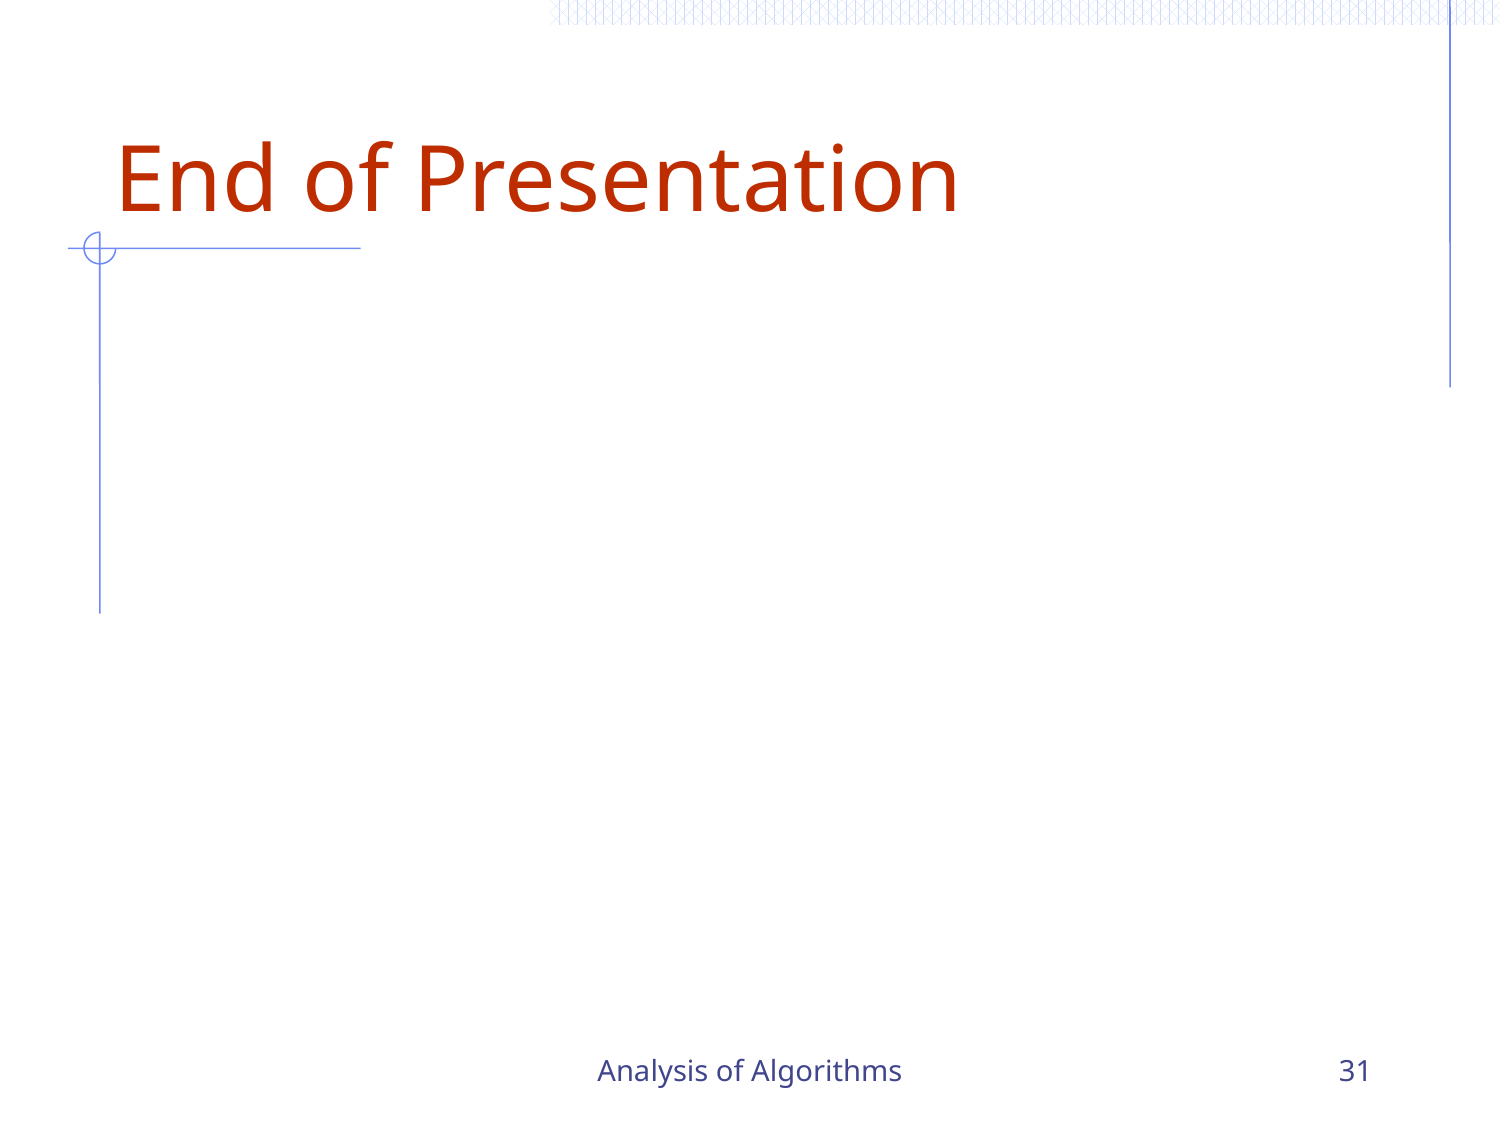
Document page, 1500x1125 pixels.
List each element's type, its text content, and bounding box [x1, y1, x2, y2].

title End of Presentation [99, 50, 1375, 238]
slide_number 31 [1074, 1025, 1388, 1100]
footer Analysis of Algorithms [512, 1025, 988, 1100]
